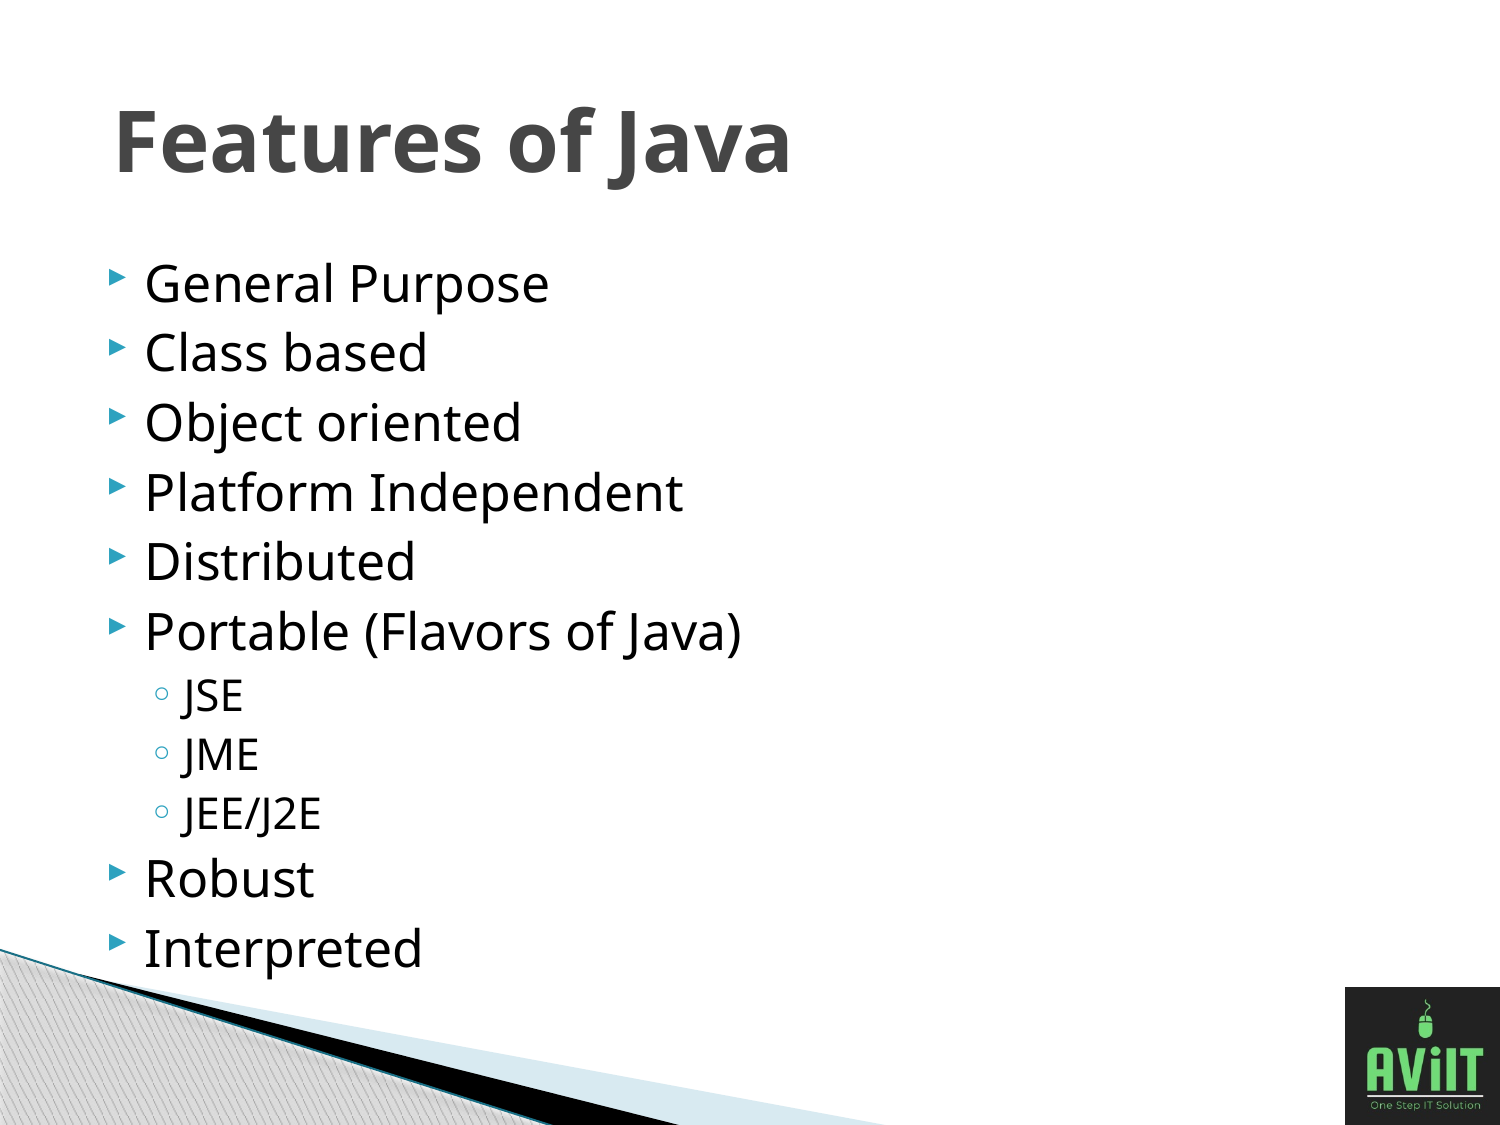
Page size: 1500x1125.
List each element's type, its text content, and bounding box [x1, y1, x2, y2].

title Features of Java [75, 45, 1425, 233]
list General Purpose Class based Object oriented Platform Independent Distributed Portable (Flavors of Java) JSE JME JEE/J2E Robust Interpreted [75, 243, 1425, 986]
picture [1345, 987, 1500, 1125]
